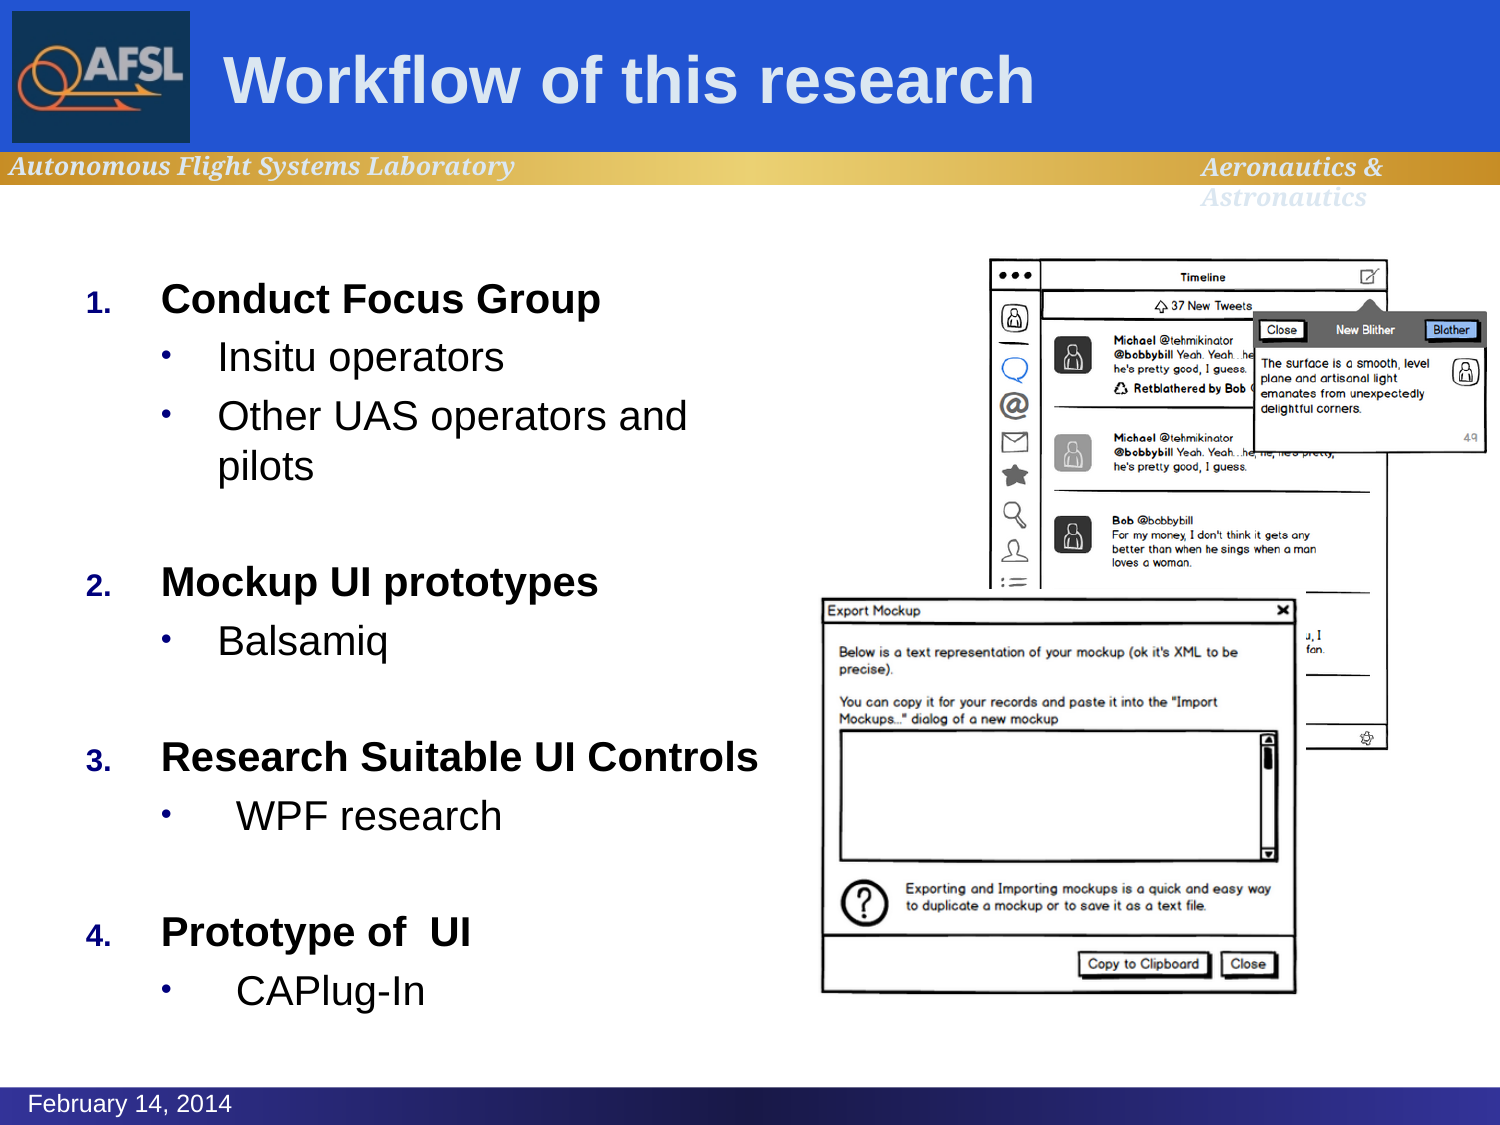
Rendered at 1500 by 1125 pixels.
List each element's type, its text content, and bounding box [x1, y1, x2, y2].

title Workflow of this research [208, 14, 1468, 140]
text_box Conduct Focus Group Insitu operators Other UAS operators and pilots Mockup UI prototypes Balsamiq Research Suitable UI Controls WPF research Prototype of UI CAPlug-In [71, 264, 798, 967]
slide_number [12, 1087, 363, 1125]
picture [810, 251, 1496, 1004]
picture [12, 11, 190, 143]
